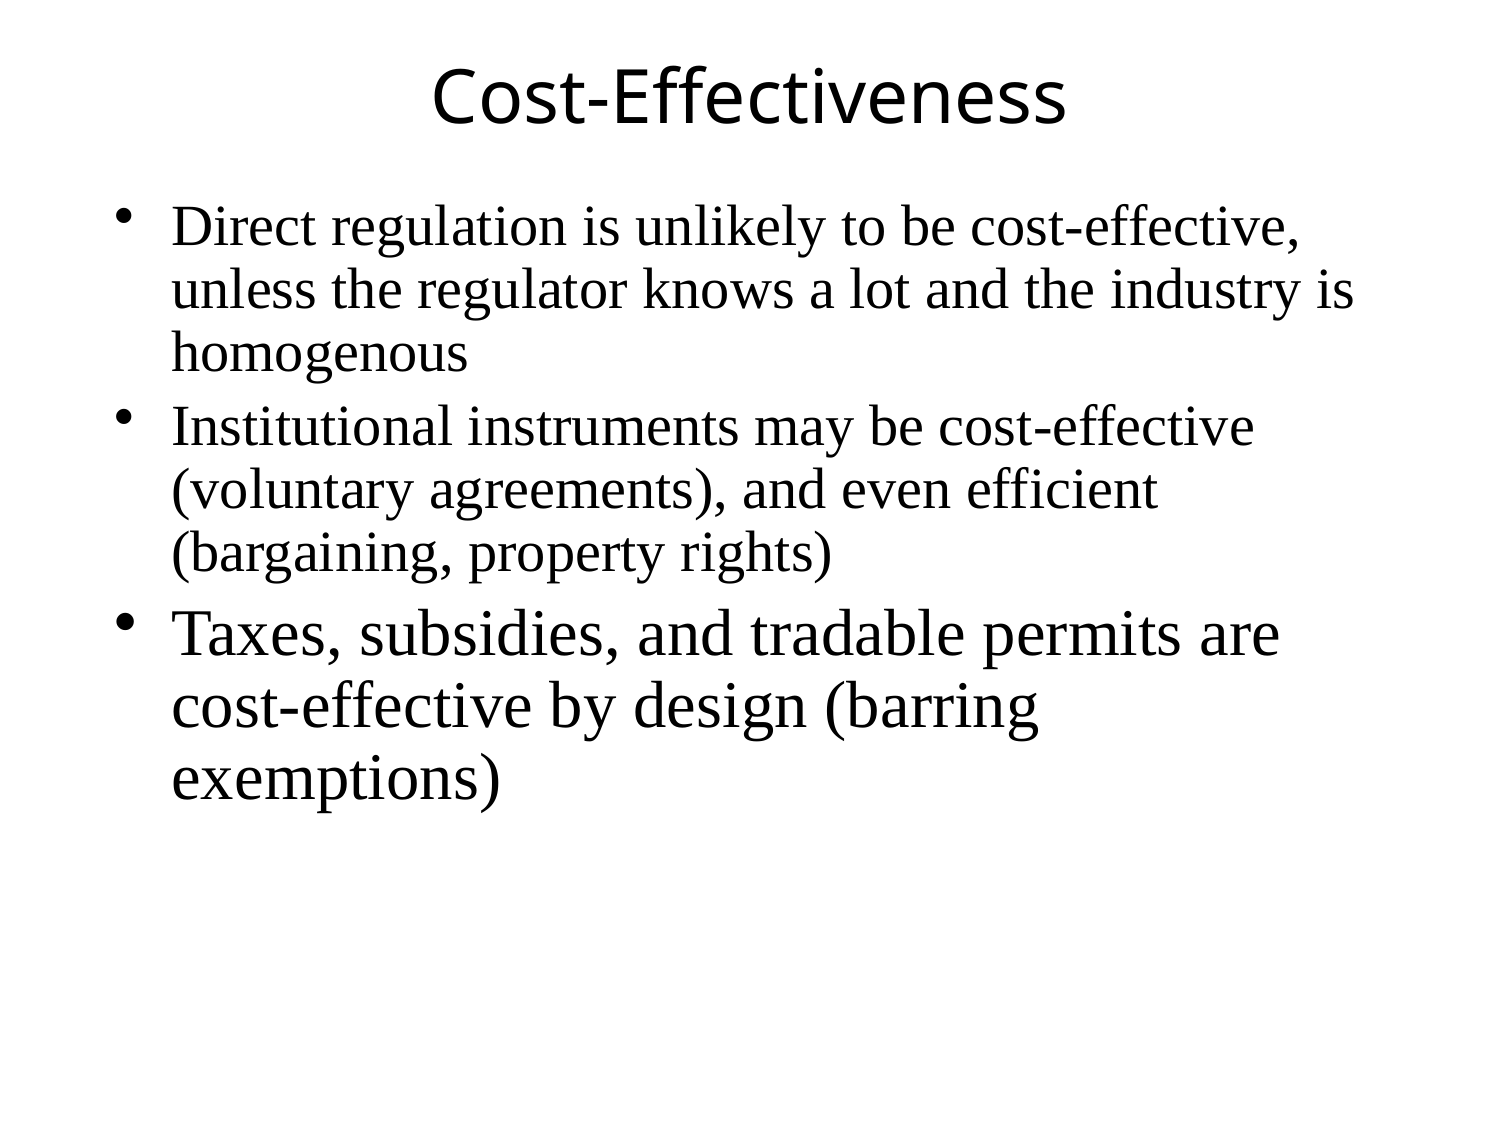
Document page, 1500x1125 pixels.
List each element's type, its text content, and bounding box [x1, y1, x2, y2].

title Cost-Effectiveness [112, 0, 1388, 188]
list Direct regulation is unlikely to be cost-effective, unless the regulator knows a lot and the industry is homogenous Institutional instruments may be cost-effective (voluntary agreements), and even efficient (bargaining, property rights) Taxes, subsidies, and tradable permits are cost-effective by design (barring exemptions) [99, 187, 1376, 863]
